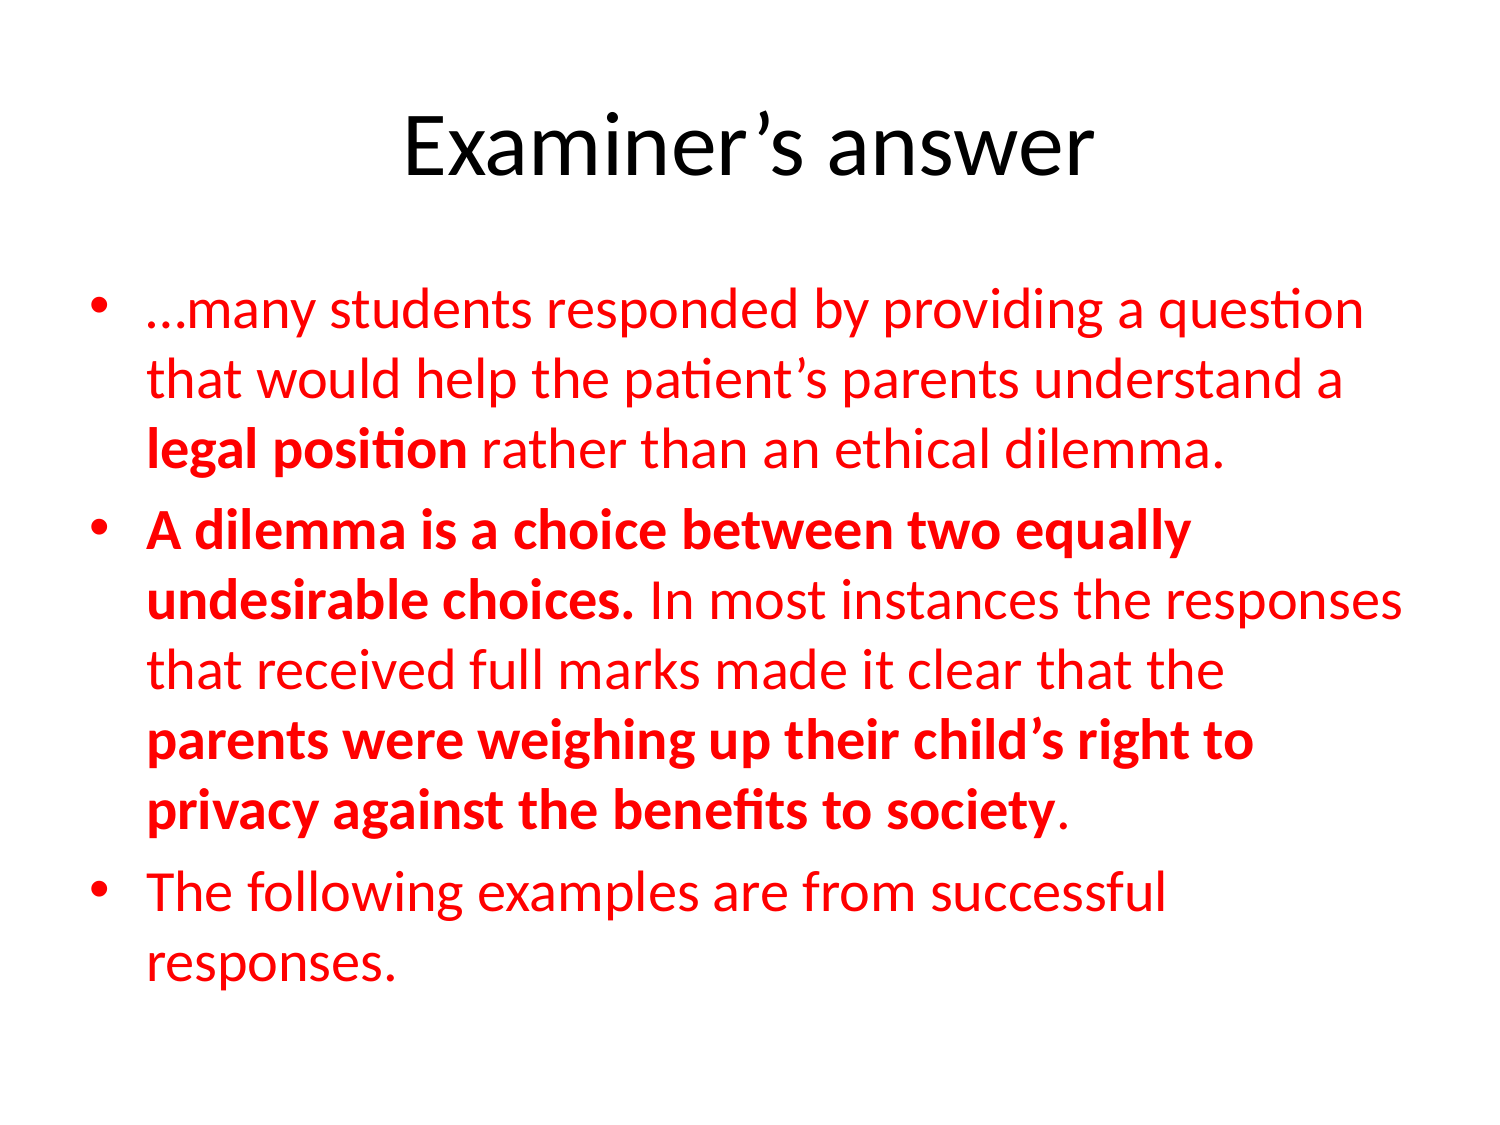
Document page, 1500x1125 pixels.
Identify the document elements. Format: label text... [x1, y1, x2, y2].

title Examiner’s answer [75, 45, 1425, 233]
list …many students responded by providing a question that would help the patient’s parents understand a legal position rather than an ethical dilemma. A dilemma is a choice between two equally undesirable choices. In most instances the responses that received full marks made it clear that the parents were weighing up their child’s right to privacy against the benefits to society. The following examples are from successful responses. [75, 262, 1425, 1005]
